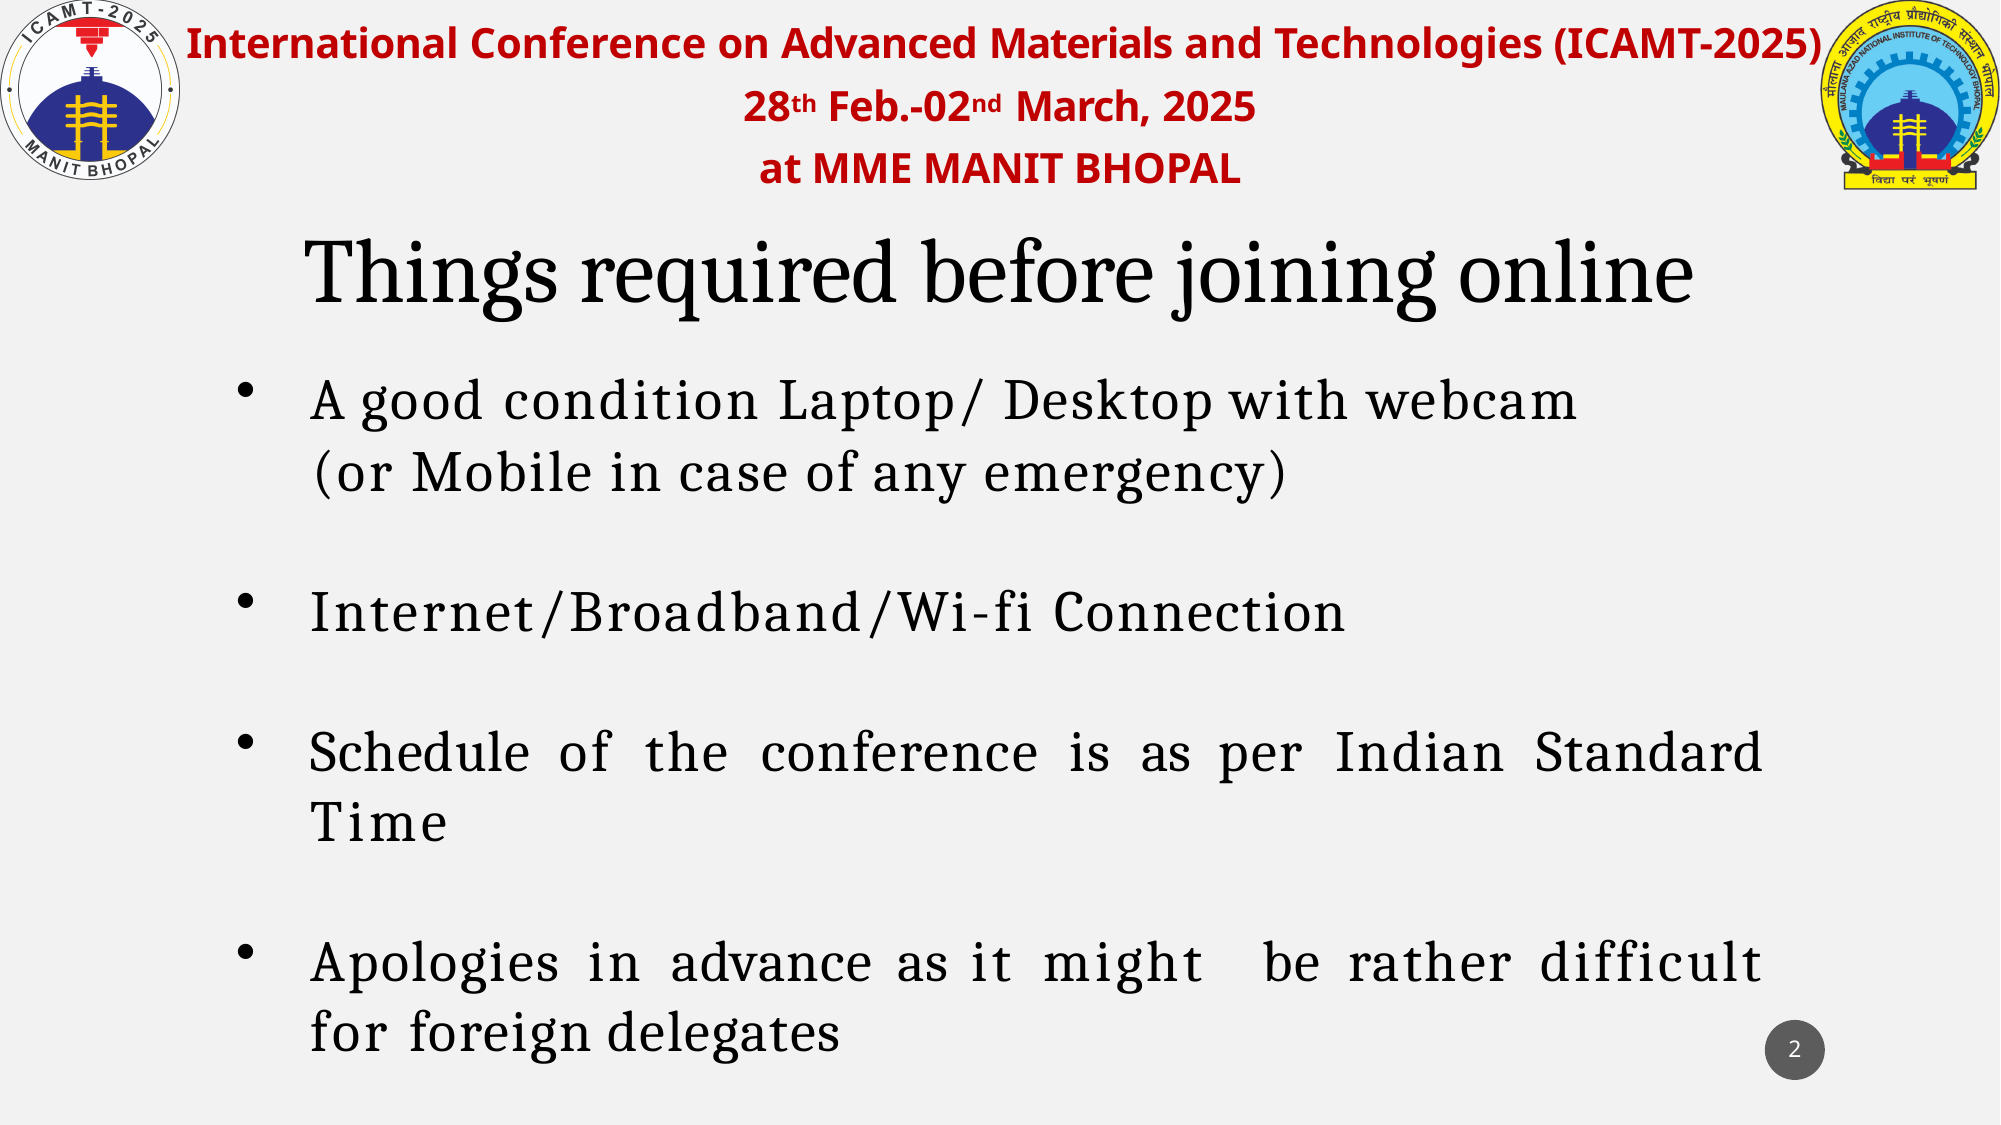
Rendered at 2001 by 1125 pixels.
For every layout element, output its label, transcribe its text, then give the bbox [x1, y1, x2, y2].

text_box A good condition Laptop/ Desktop with webcam (or Mobile in case of any emergency) Internet/Broadband/Wi-fi Connection Schedule of the conference is as per Indian Standard Time Apologies in advance as it might be rather difficult for foreign delegates [233, 359, 1767, 1064]
slide_number 2 [1764, 1019, 1825, 1080]
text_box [0, 0, 2000, 202]
text_box Things required before joining online [0, 202, 2000, 328]
